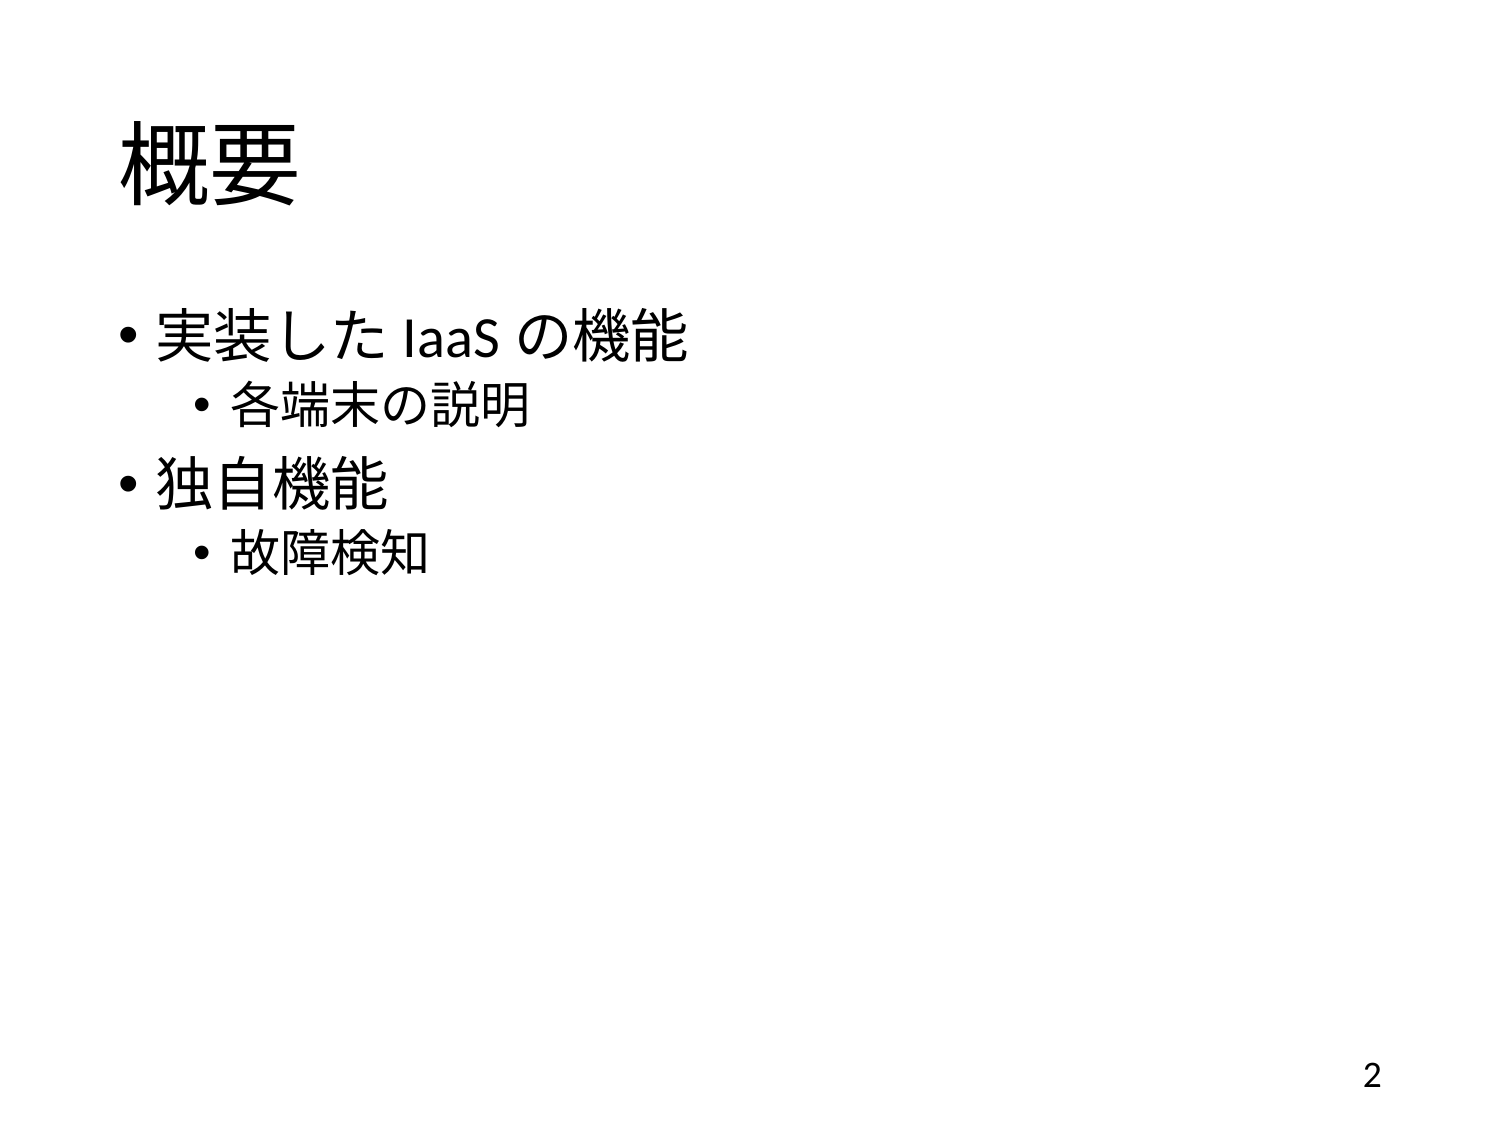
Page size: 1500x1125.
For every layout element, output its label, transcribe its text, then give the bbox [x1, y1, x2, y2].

title 概要 [103, 59, 1397, 278]
list 実装したIaaSの機能 各端末の説明 独自機能 故障検知 [103, 299, 1397, 1014]
slide_number 2 [1059, 1042, 1397, 1103]
